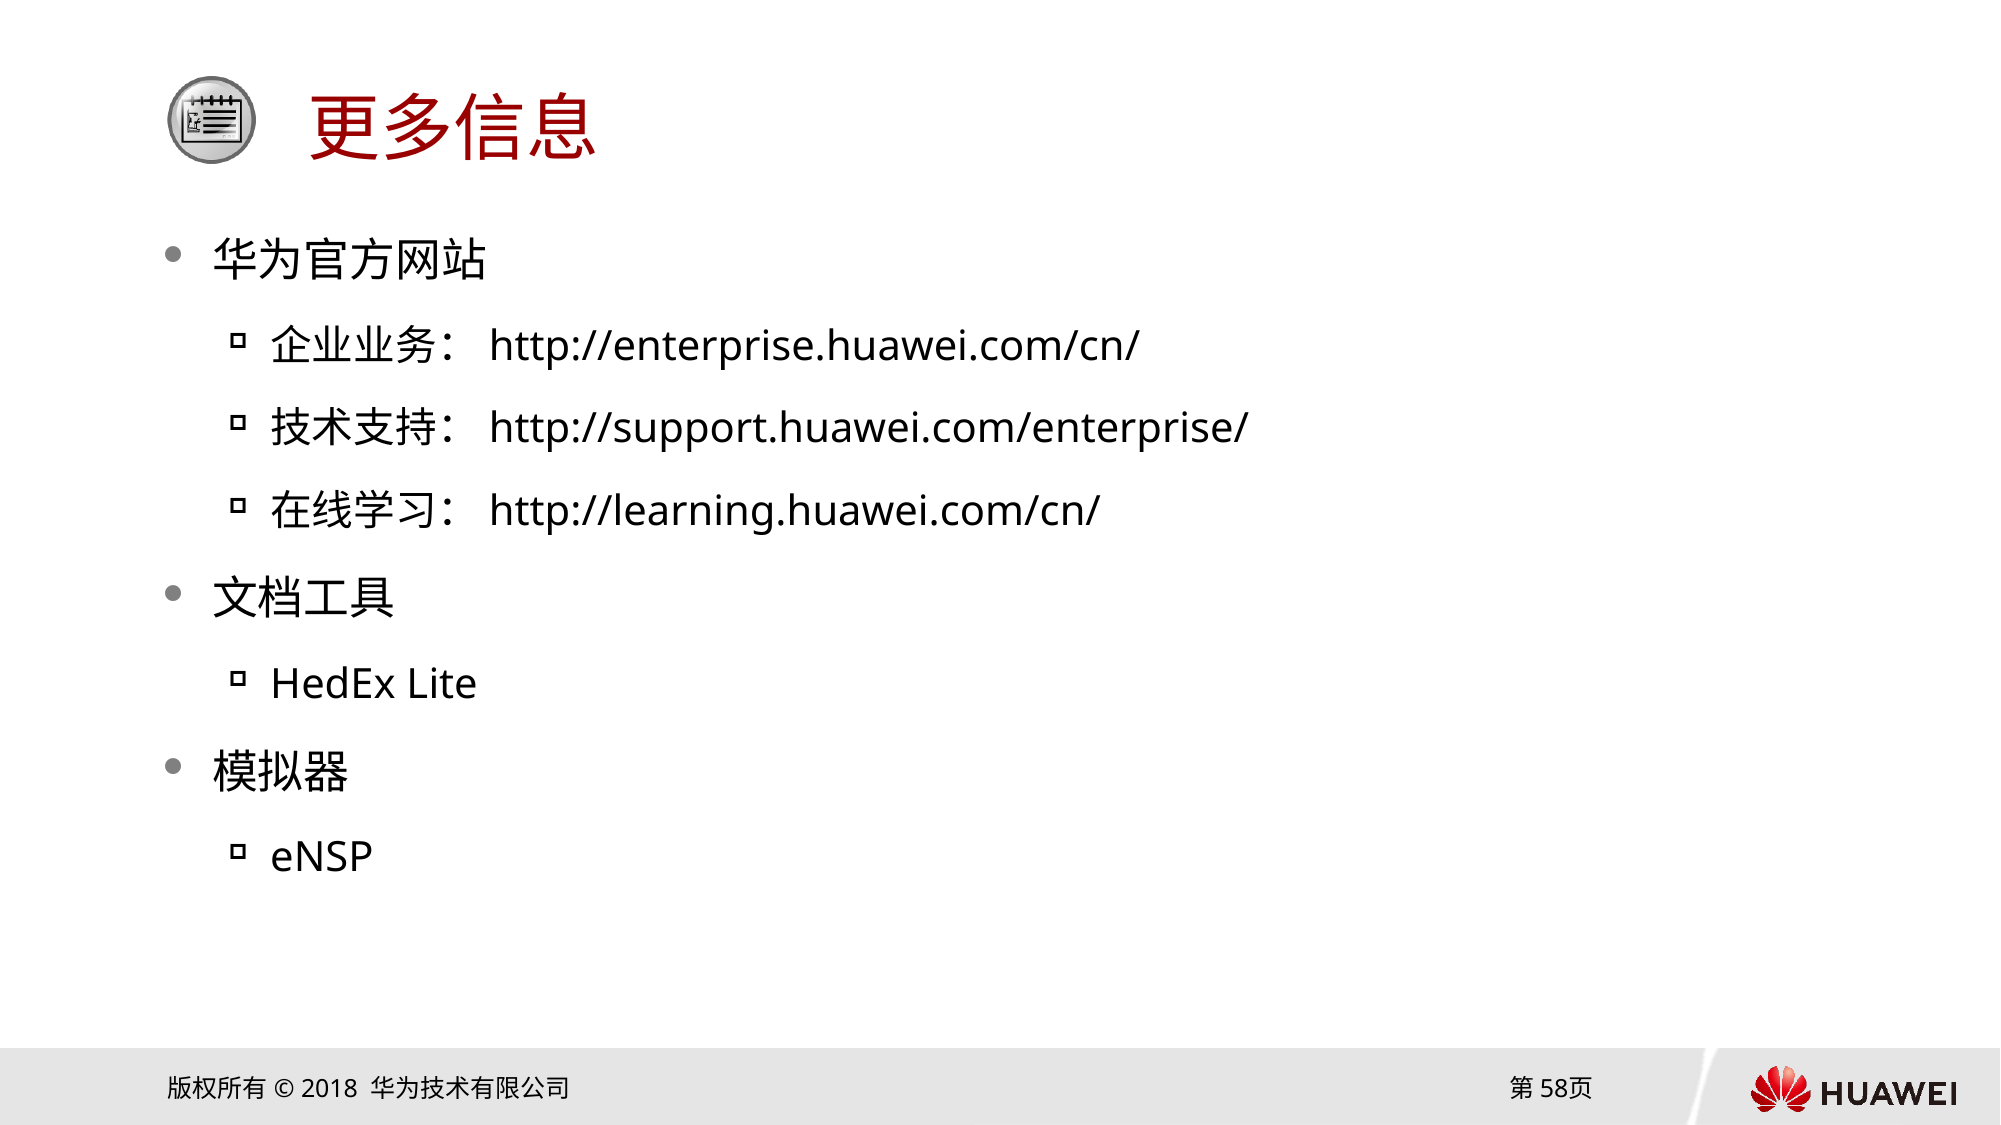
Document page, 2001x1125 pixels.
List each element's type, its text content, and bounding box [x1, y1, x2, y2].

picture [0, 1048, 2000, 1125]
list 华为官方网站 企业业务：http://enterprise.huawei.com/cn/ 技术支持：http://support.huawei.com/enterprise/ 在线学习：http://learning.huawei.com/cn/ 文档工具 HedEx Lite 模拟器 eNSP [149, 202, 1883, 971]
picture [160, 68, 263, 171]
